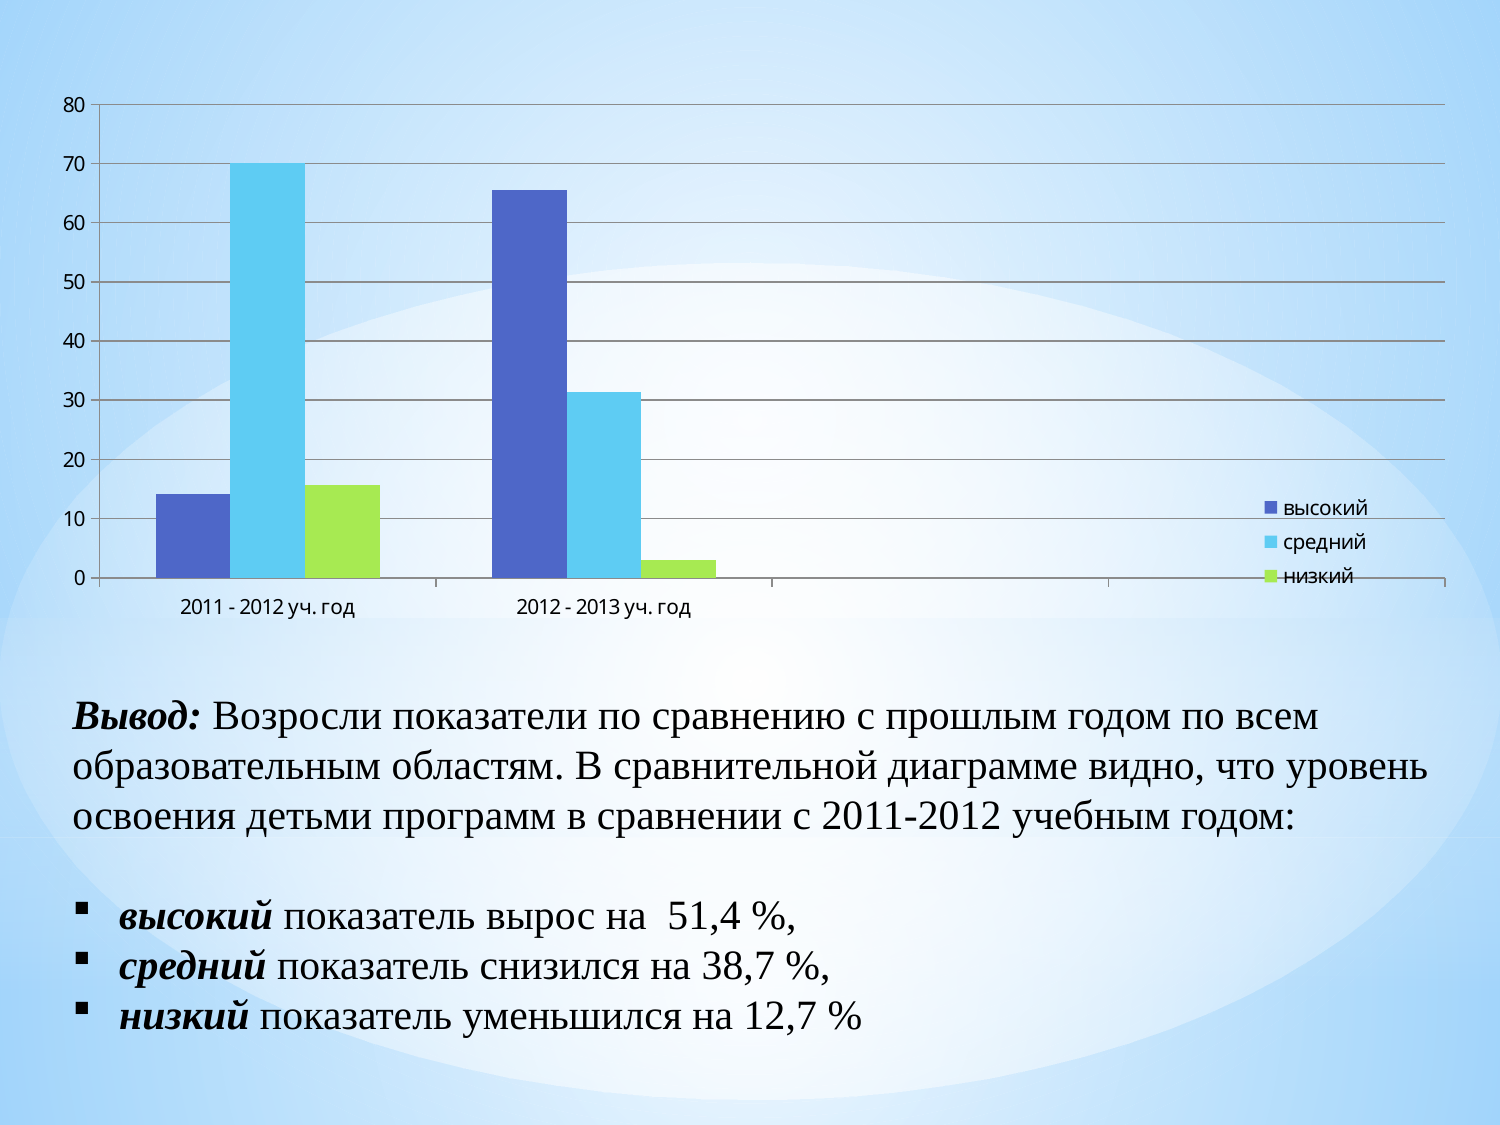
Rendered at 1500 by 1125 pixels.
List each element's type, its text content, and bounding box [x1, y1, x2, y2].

text_box Вывод: Возросли показатели по сравнению с прошлым годом по всем образовательным областям. В сравнительной диаграмме видно, что уровень освоения детьми программ в сравнении с 2011-2012 учебным годом: высокий показатель вырос на 51,4 %, средний показатель снизился на 38,7 %, низкий показатель уменьшился на 12,7 % [57, 680, 1475, 1091]
chart [52, 89, 1448, 705]
